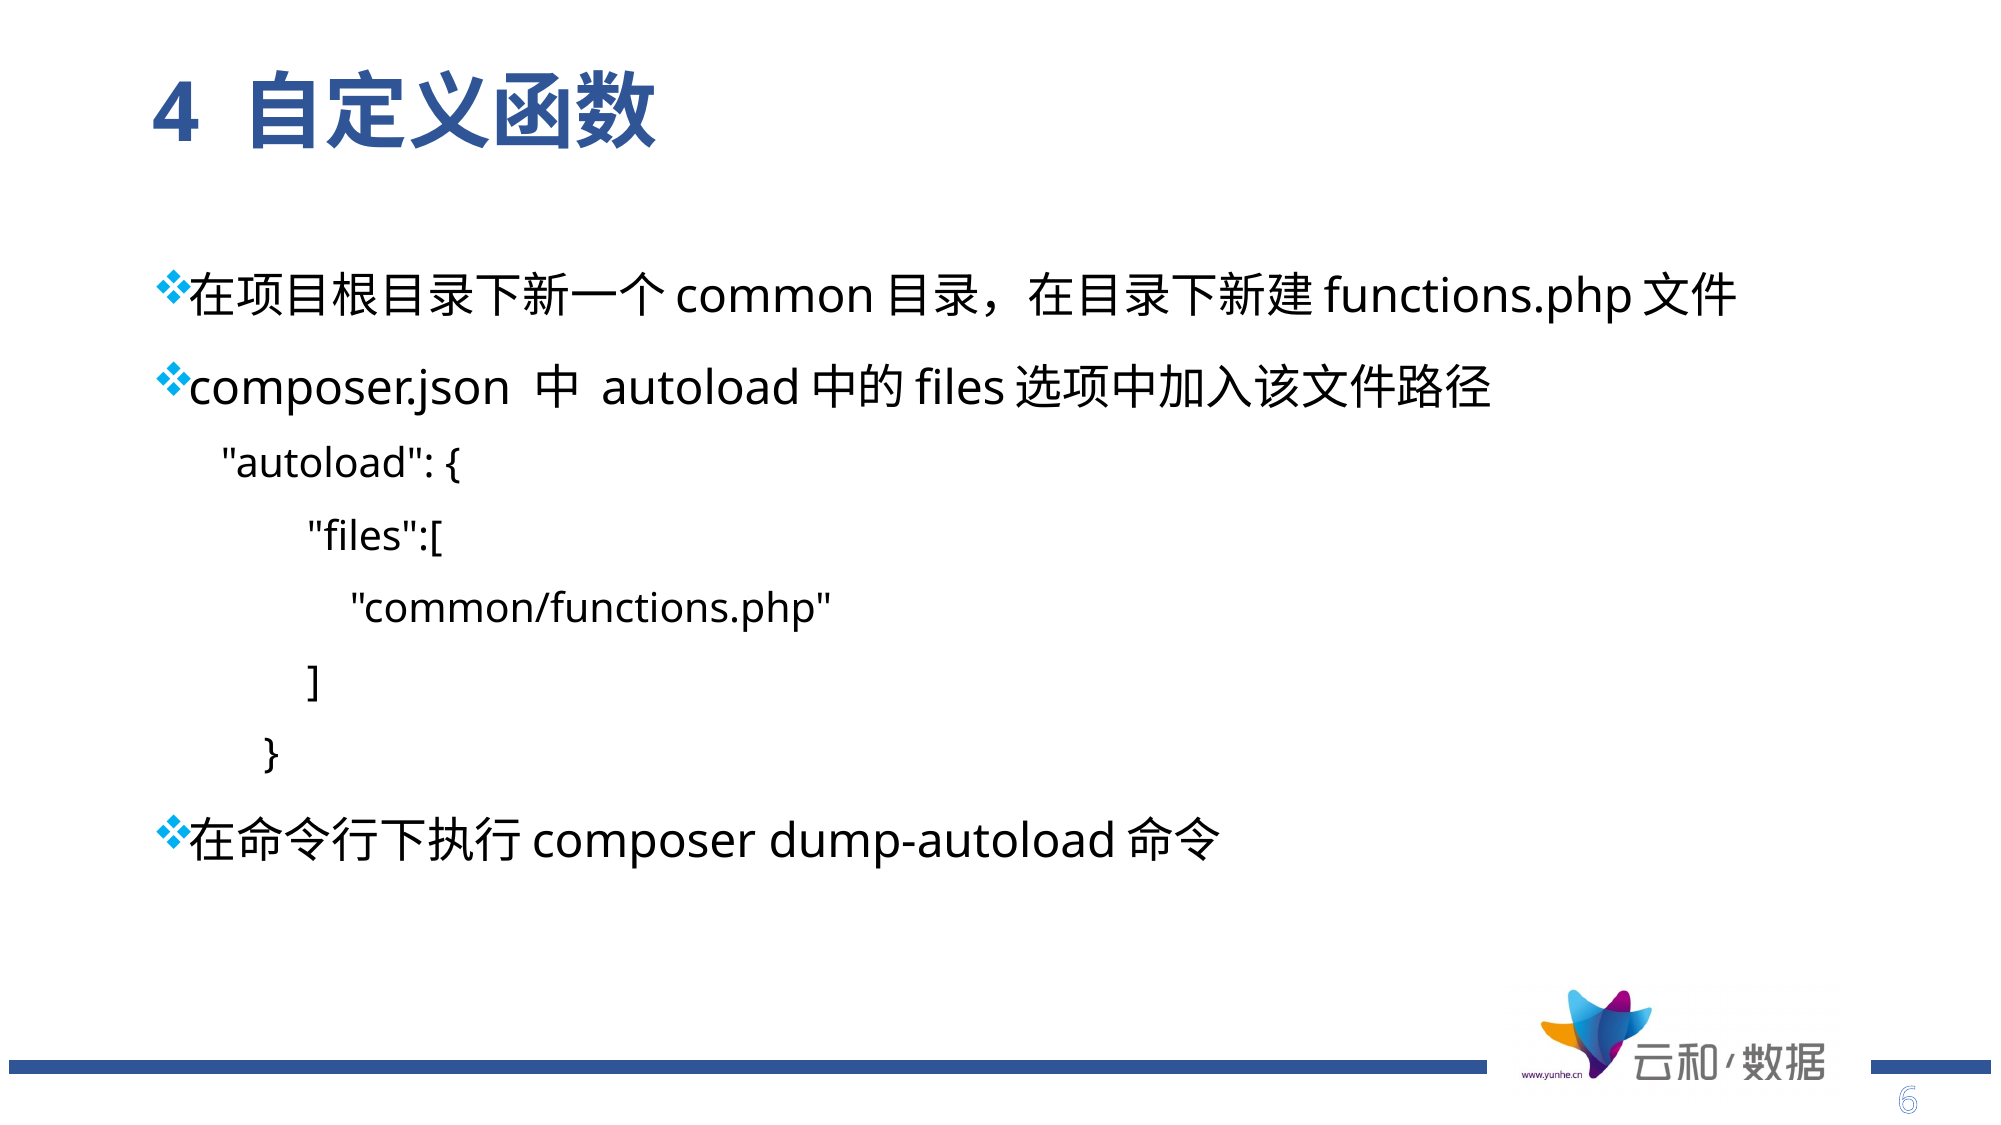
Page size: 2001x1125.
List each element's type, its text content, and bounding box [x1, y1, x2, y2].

picture [1504, 981, 1845, 1106]
list 在项目根目录下新一个common目录，在目录下新建functions.php文件 composer.json 中 autoload中的files选项中加入该文件路径 "autoload": { "files":[ "common/functions.php" ] } 在命令行下执行composer dump-autoload命令 [137, 240, 1763, 944]
title 4 自定义函数 [137, 5, 1863, 224]
